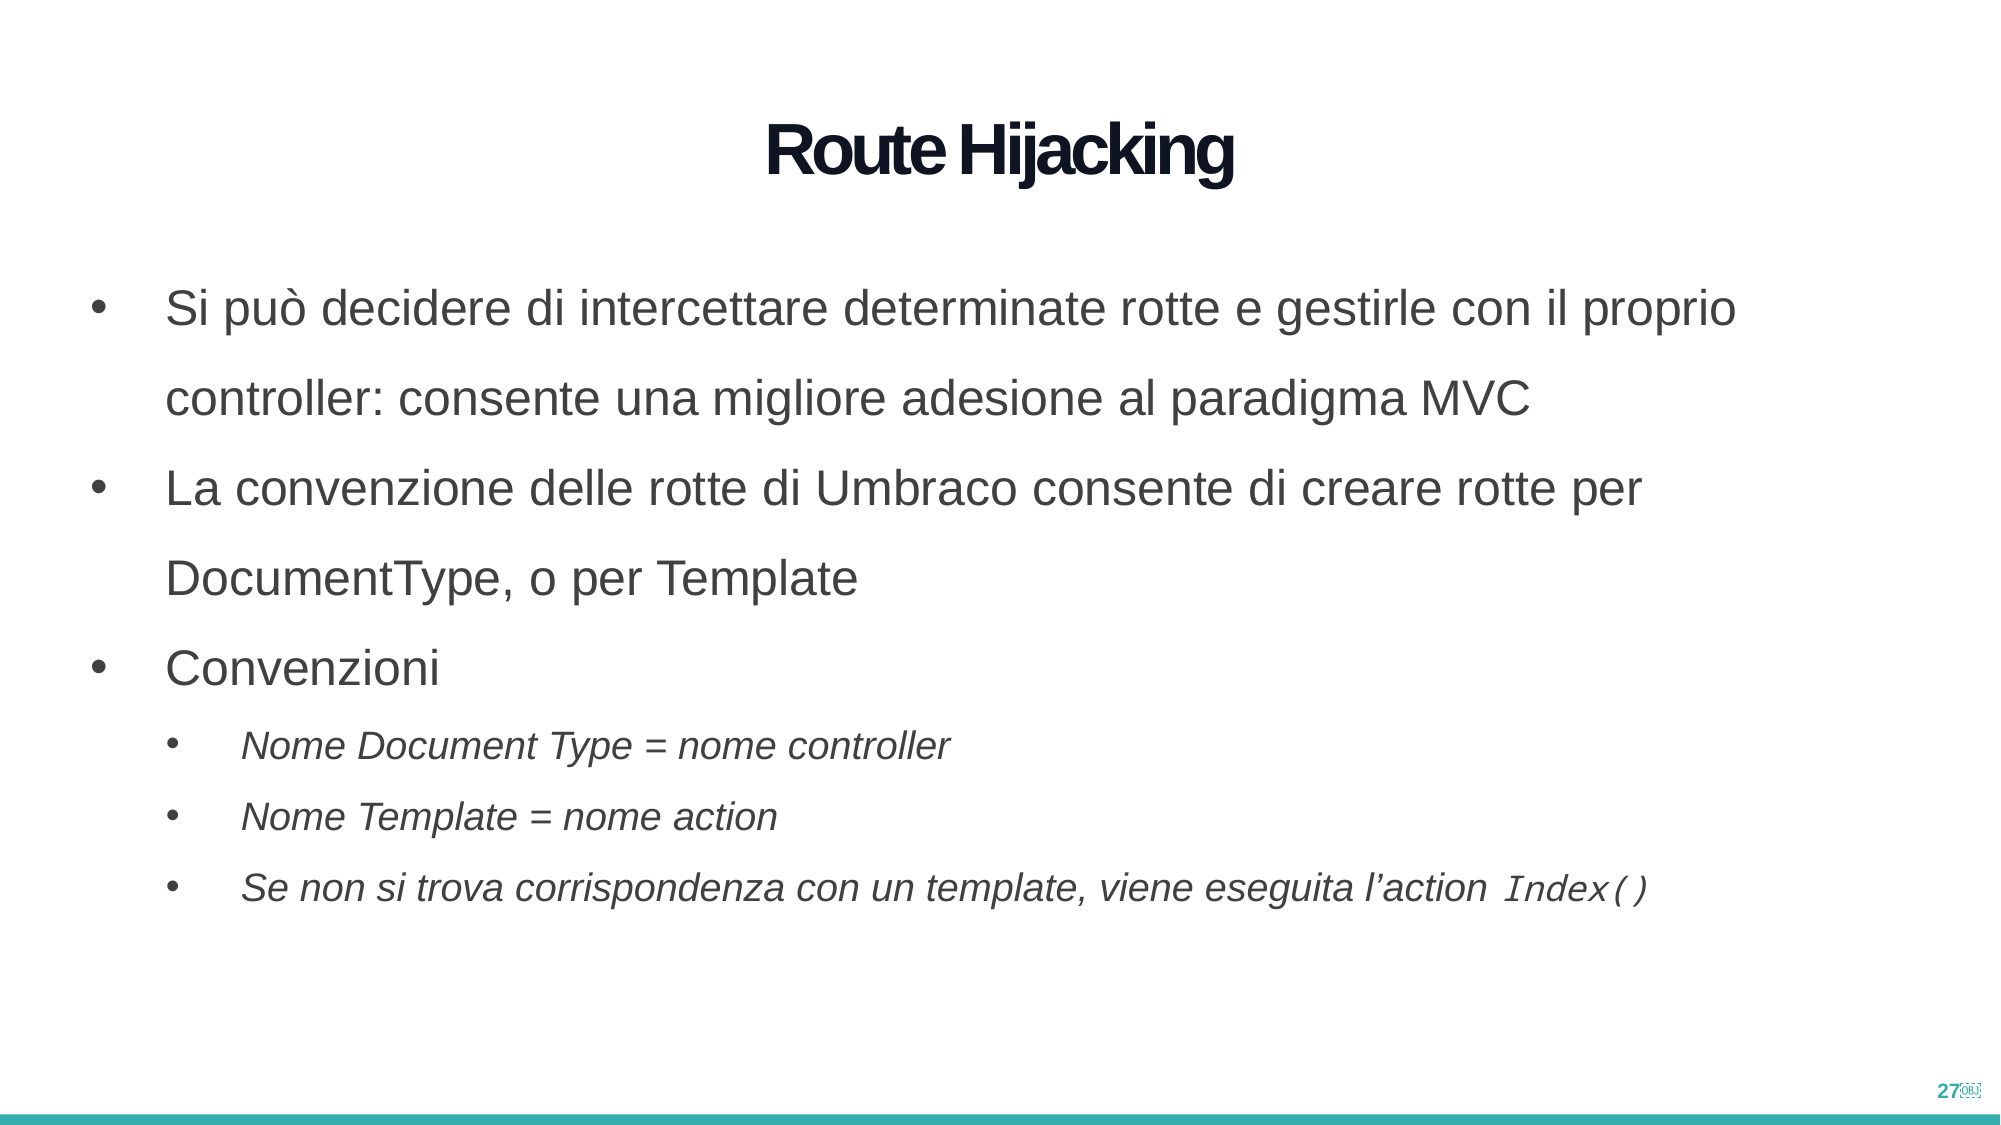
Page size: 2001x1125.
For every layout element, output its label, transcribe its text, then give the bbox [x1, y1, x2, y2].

text_box Si può decidere di intercettare determinate rotte e gestirle con il proprio controller: consente una migliore adesione al paradigma MVC La convenzione delle rotte di Umbraco consente di creare rotte per DocumentType, o per Template Convenzioni Nome Document Type = nome controller Nome Template = nome action Se non si trova corrispondenza con un template, viene eseguita l’action Index() [85, 240, 1948, 987]
text_box Route Hijacking [54, 101, 1948, 203]
